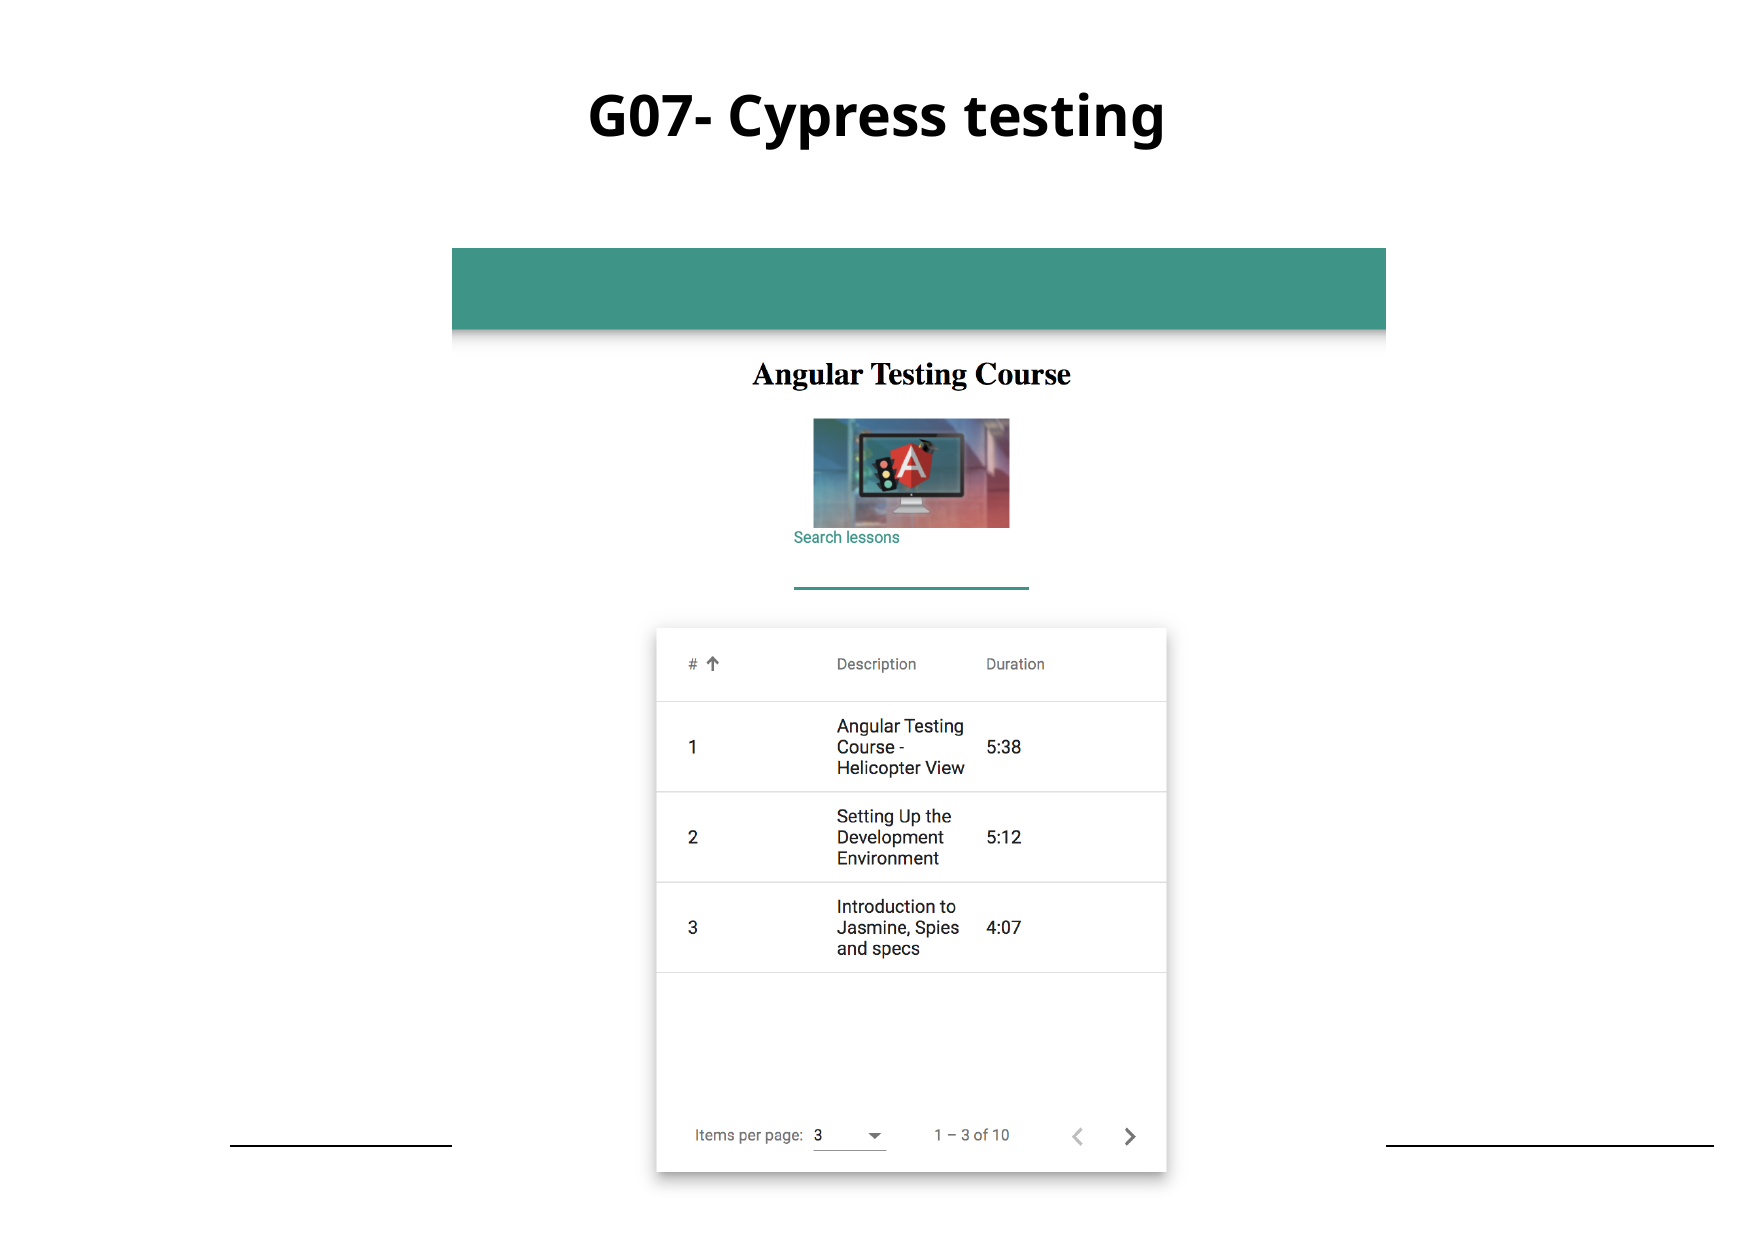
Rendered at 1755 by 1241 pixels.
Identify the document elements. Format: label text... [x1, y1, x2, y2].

title G07- Cypress testing [75, 79, 1679, 149]
picture [451, 247, 1386, 1241]
